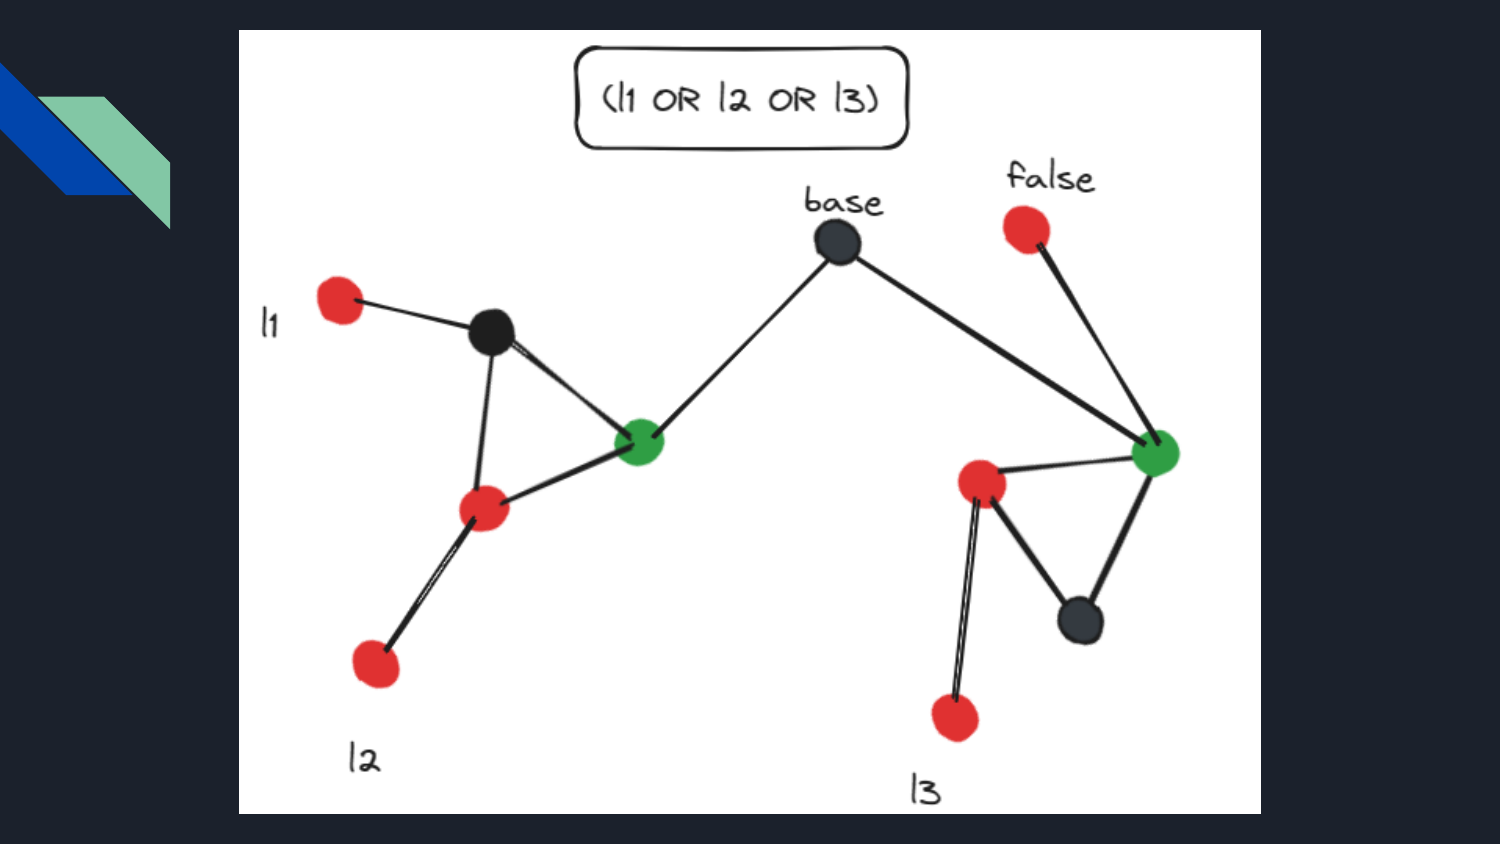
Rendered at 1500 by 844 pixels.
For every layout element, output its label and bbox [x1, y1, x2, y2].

picture [239, 30, 1261, 814]
